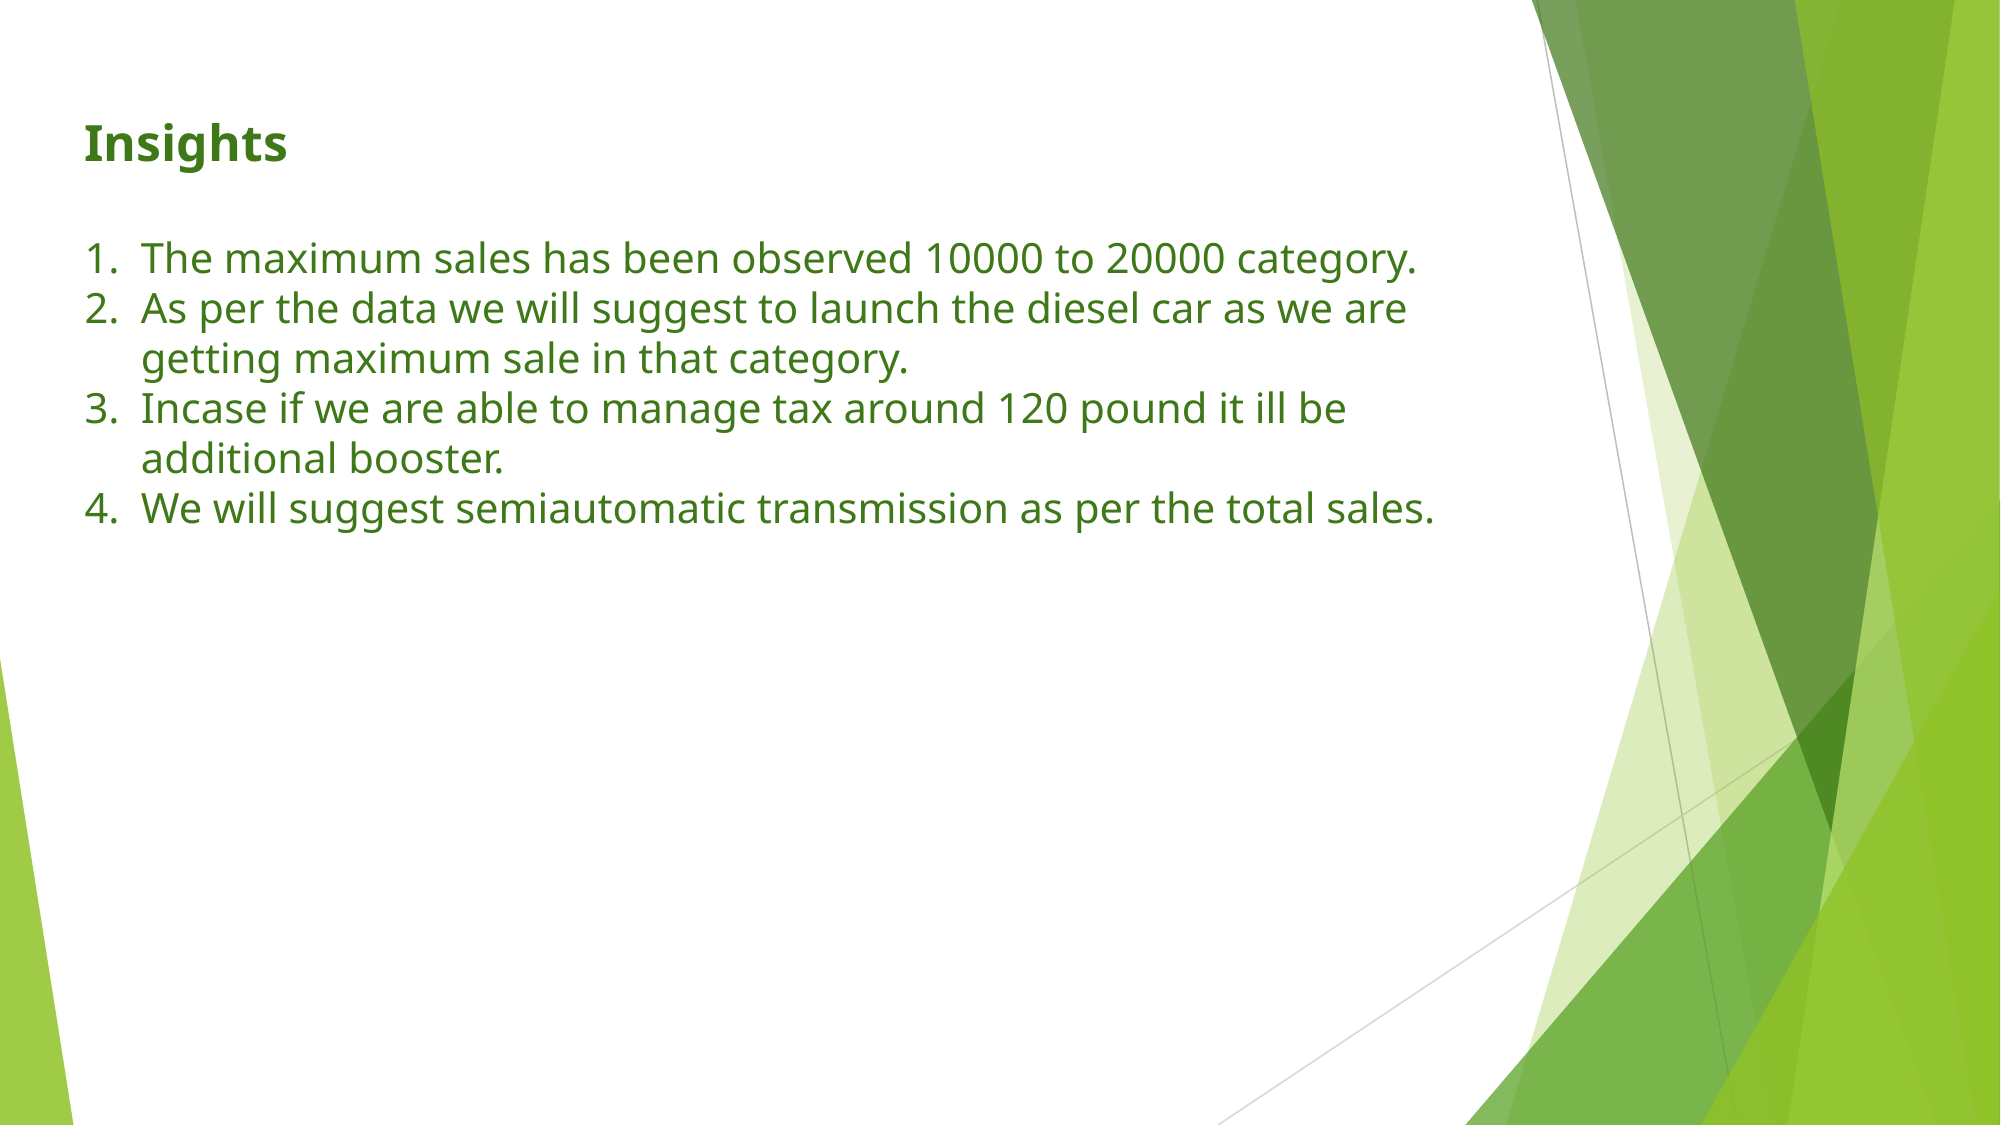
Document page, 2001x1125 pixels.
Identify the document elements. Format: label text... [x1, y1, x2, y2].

text_box Insights The maximum sales has been observed 10000 to 20000 category. As per the data we will suggest to launch the diesel car as we are getting maximum sale in that category. Incase if we are able to manage tax around 120 pound it ill be additional booster. We will suggest semiautomatic transmission as per the total sales. [69, 104, 1531, 540]
